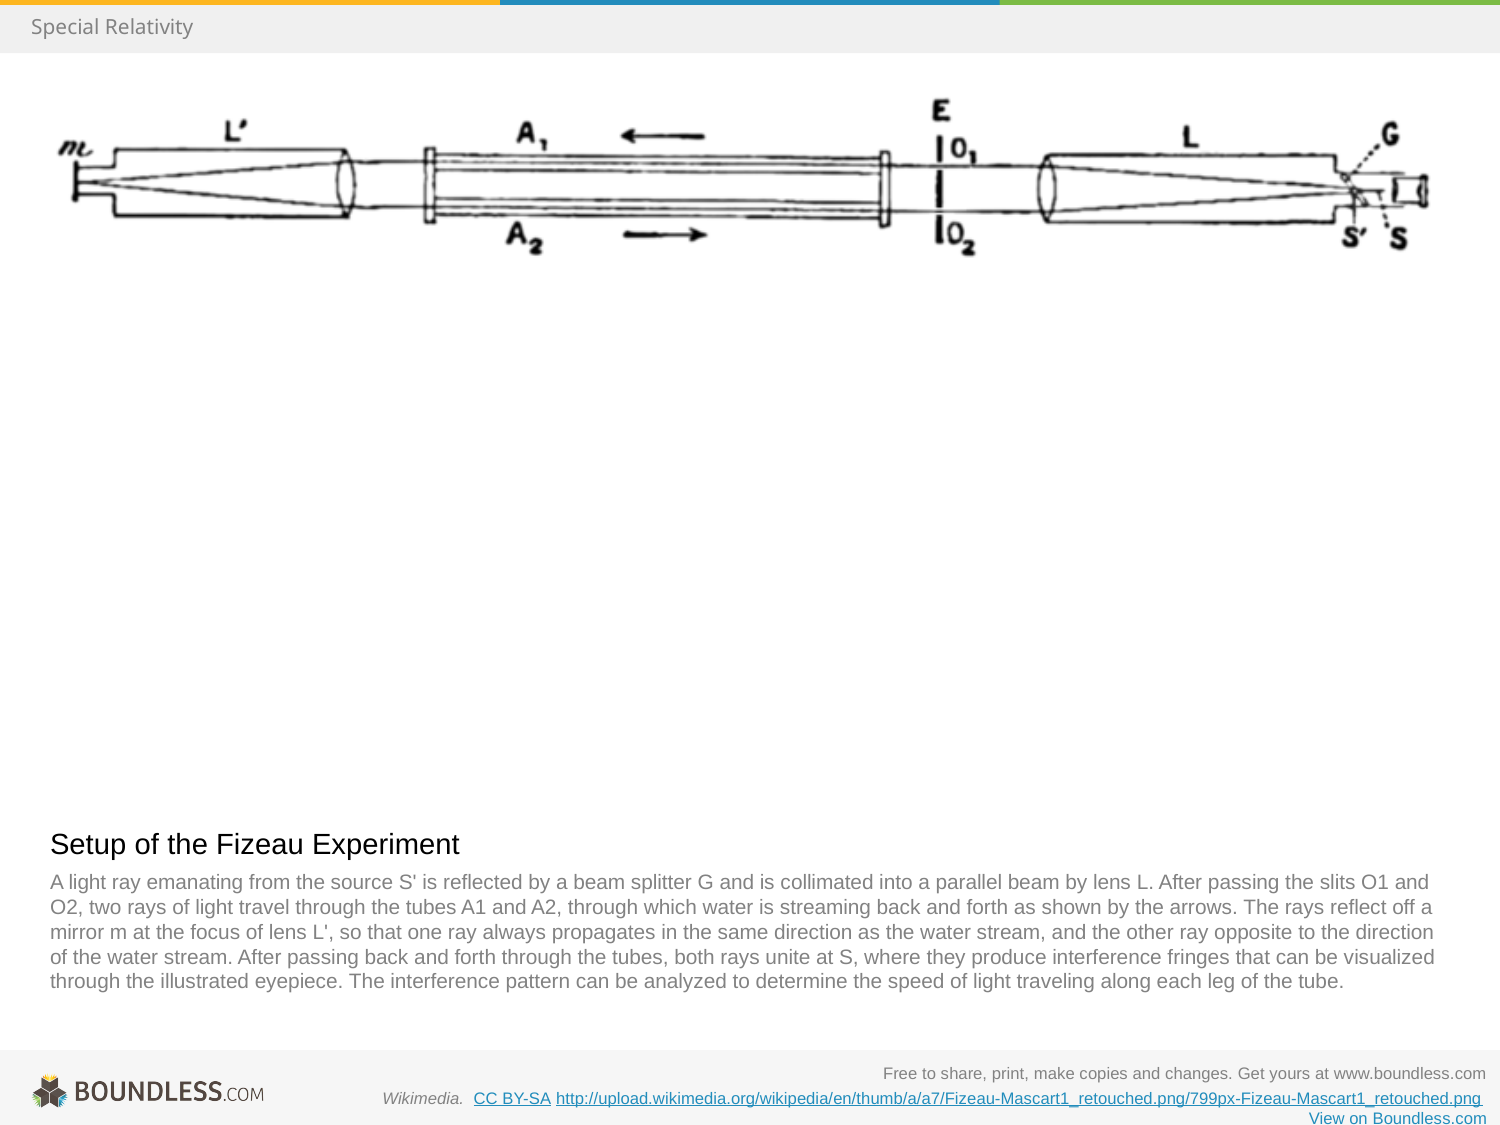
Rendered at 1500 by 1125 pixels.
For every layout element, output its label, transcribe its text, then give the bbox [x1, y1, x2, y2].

text_box Free to share, print, make copies and changes. Get yours at www.boundless.com [649, 1062, 1488, 1087]
text_box Special Relativity [31, 13, 1475, 38]
picture [30, 1072, 265, 1109]
list Setup of the Fizeau Experiment A light ray emanating from the source S' is reflected by a beam splitter G and is collimated into a parallel beam by lens L. After passing the slits O1 and O2, two rays of light travel through the tubes A1 and A2, through which water is streaming back and forth as shown by the arrows. The rays reflect off a mirror m at the focus of lens L', so that one ray always propagates in the same direction as the water stream, and the other ray opposite to the direction of the water stream. After passing back and forth through the tubes, both rays unite at S, where they produce interference fringes that can be visualized through the illustrated eyepiece. The interference pattern can be analyzed to determine the speed of light traveling along each leg of the tube. [50, 825, 1450, 1038]
text_box [0, 1050, 1500, 1125]
text_box [0, 2, 1500, 54]
text_box Wikimedia. CC BY-SA http://upload.wikimedia.org/wikipedia/en/thumb/a/a7/Fizeau-Mascart1_retouched.png/799px-Fizeau-Mascart1_retouched.png View on Boundless.com [274, 1087, 1488, 1125]
picture [43, 87, 1457, 263]
